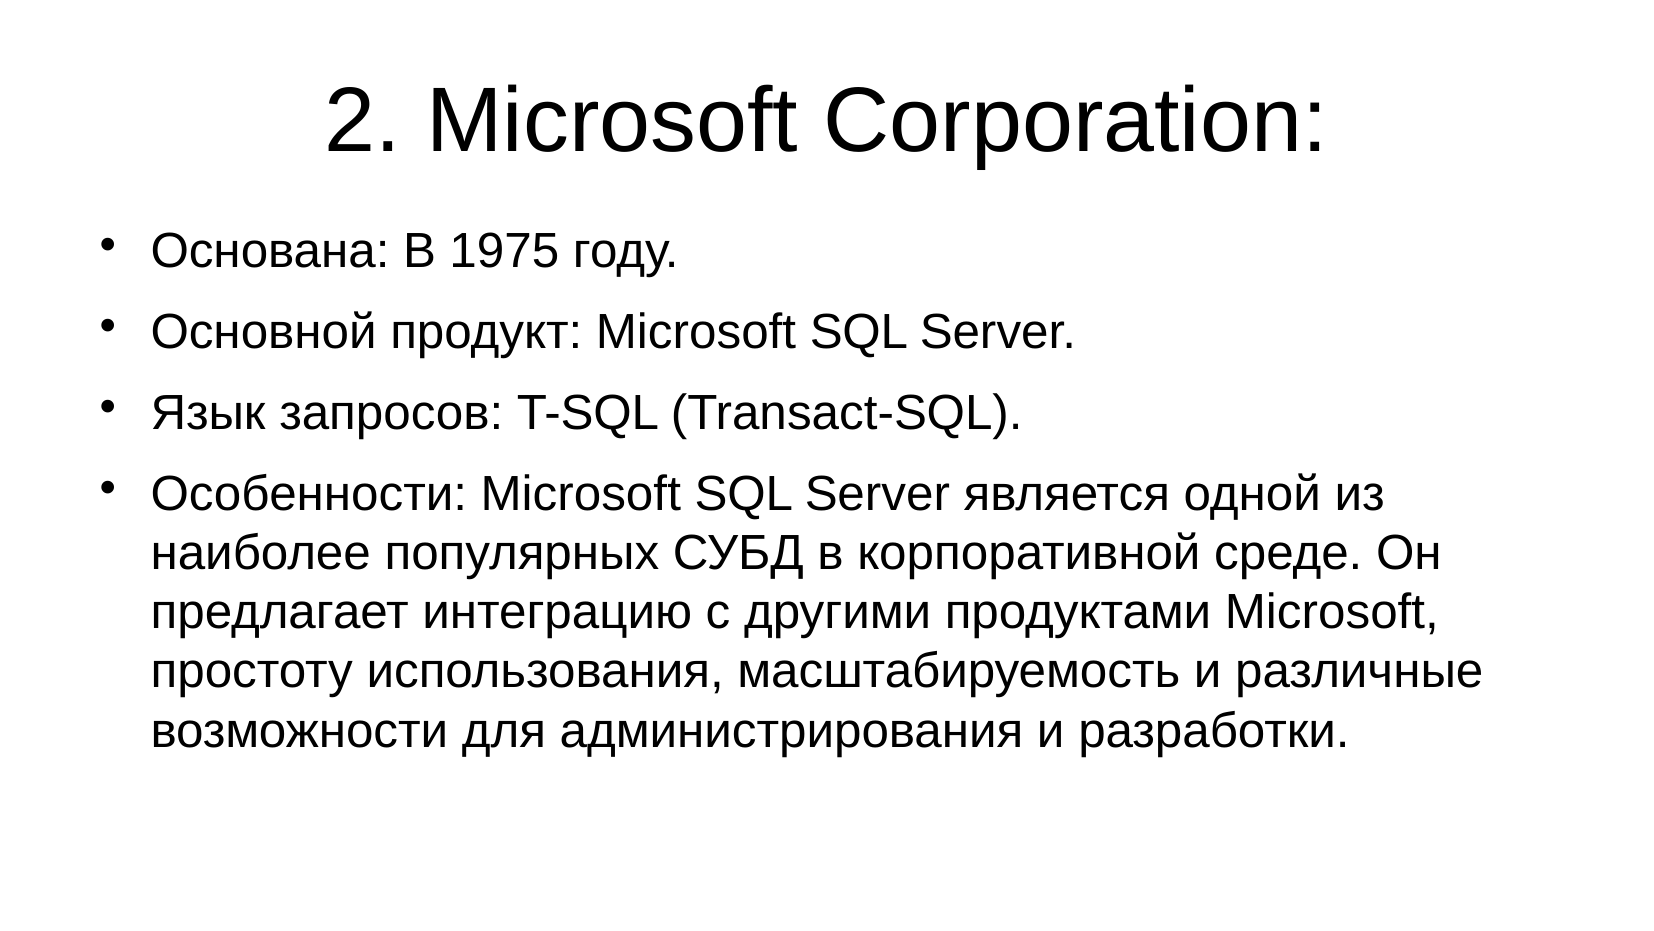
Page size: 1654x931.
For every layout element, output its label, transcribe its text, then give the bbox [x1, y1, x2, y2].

title 2. Microsoft Corporation: [82, 37, 1571, 193]
list Основана: В 1975 году. Основной продукт: Microsoft SQL Server. Язык запросов: T-SQL (Transact-SQL). Особенности: Microsoft SQL Server является одной из наиболее популярных СУБД в корпоративной среде. Он предлагает интеграцию с другими продуктами Microsoft, простоту использования, масштабируемость и различные возможности для администрирования и разработки. [82, 217, 1571, 757]
